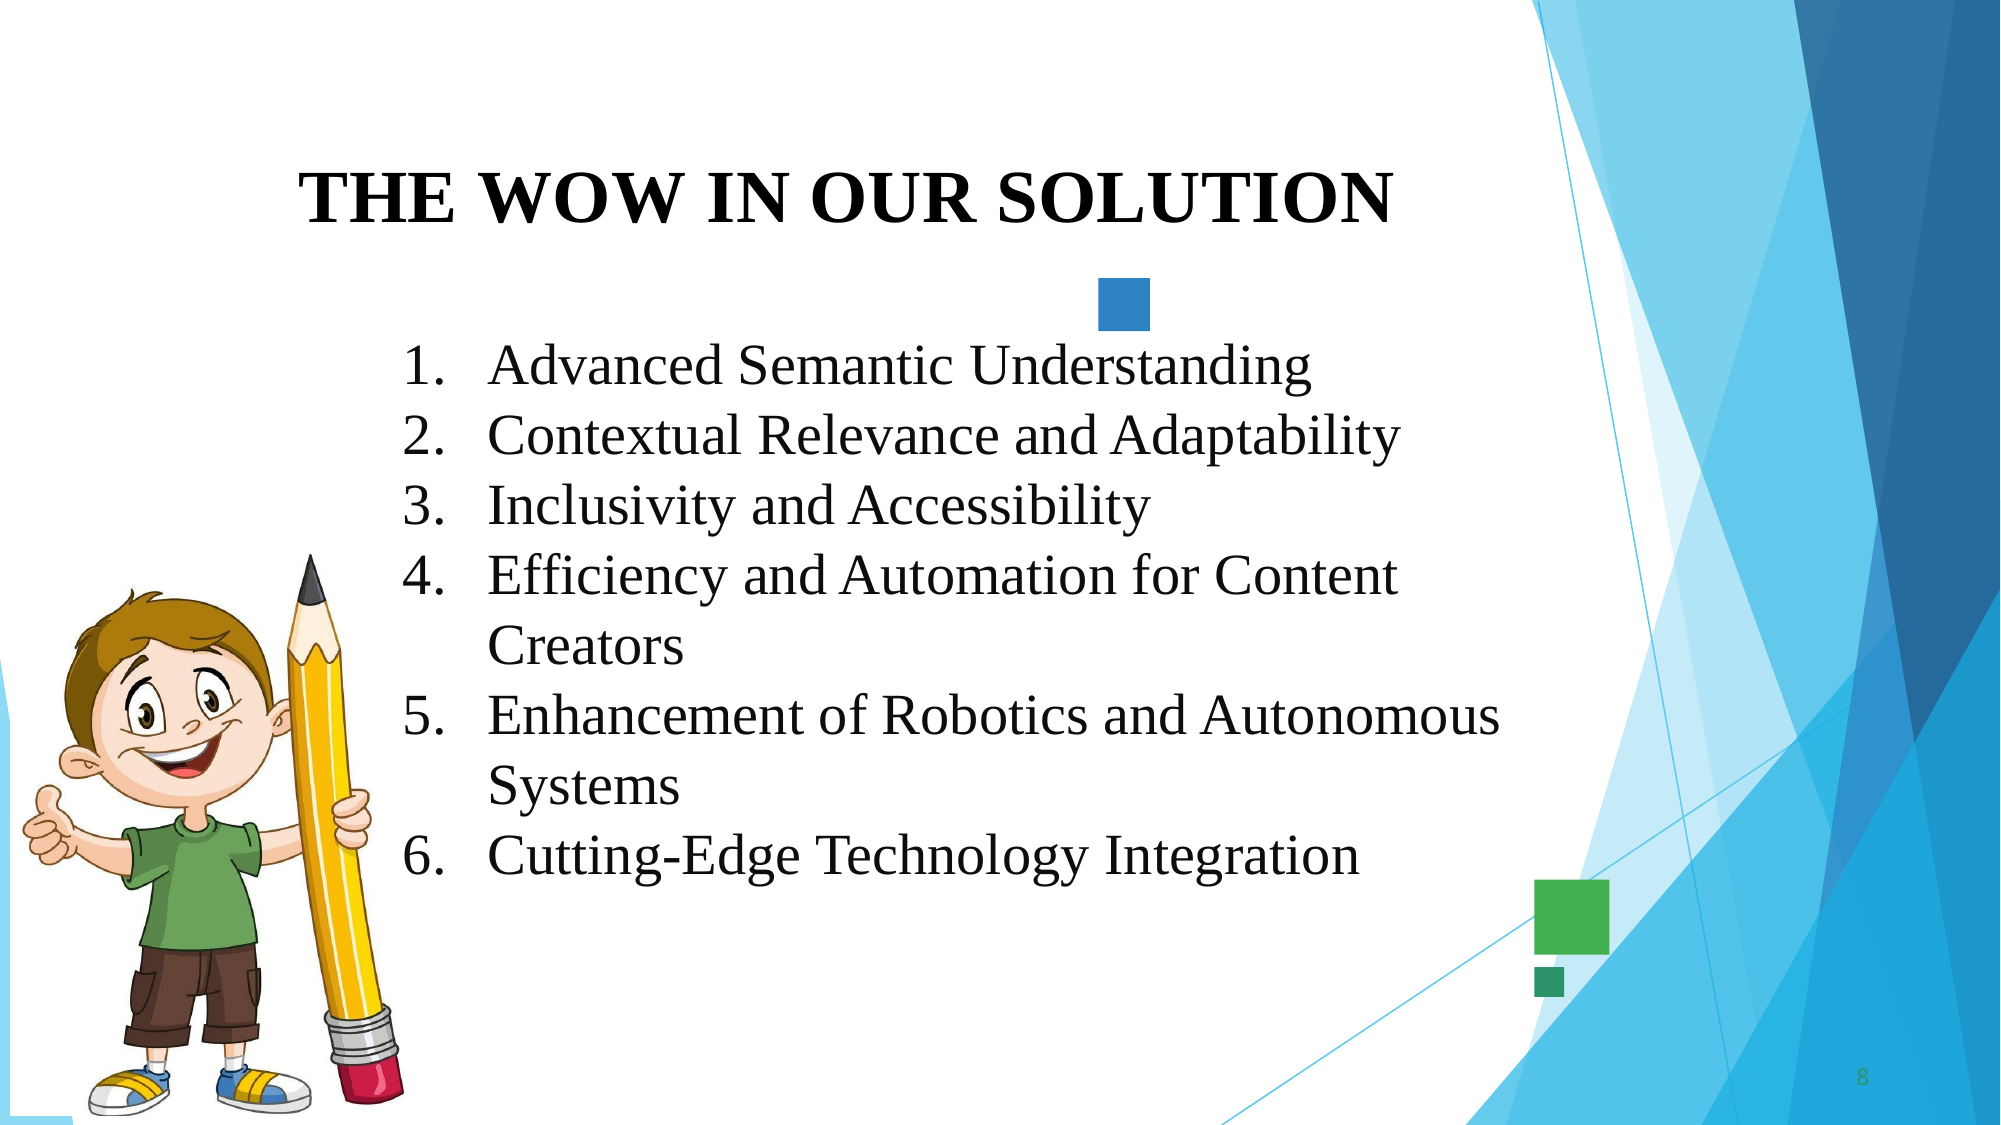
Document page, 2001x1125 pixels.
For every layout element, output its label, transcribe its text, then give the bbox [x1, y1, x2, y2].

text_box [1534, 967, 1565, 997]
picture [10, 554, 416, 1116]
title THE WOW IN OUR SOLUTION [296, 144, 1535, 336]
text_box [1534, 879, 1610, 955]
text_box Advanced Semantic Understanding Contextual Relevance and Adaptability Inclusivity and Accessibility Efficiency and Automation for Content Creators Enhancement of Robotics and Autonomous Systems Cutting-Edge Technology Integration [388, 318, 1588, 939]
text_box 8 [1849, 1061, 1888, 1095]
